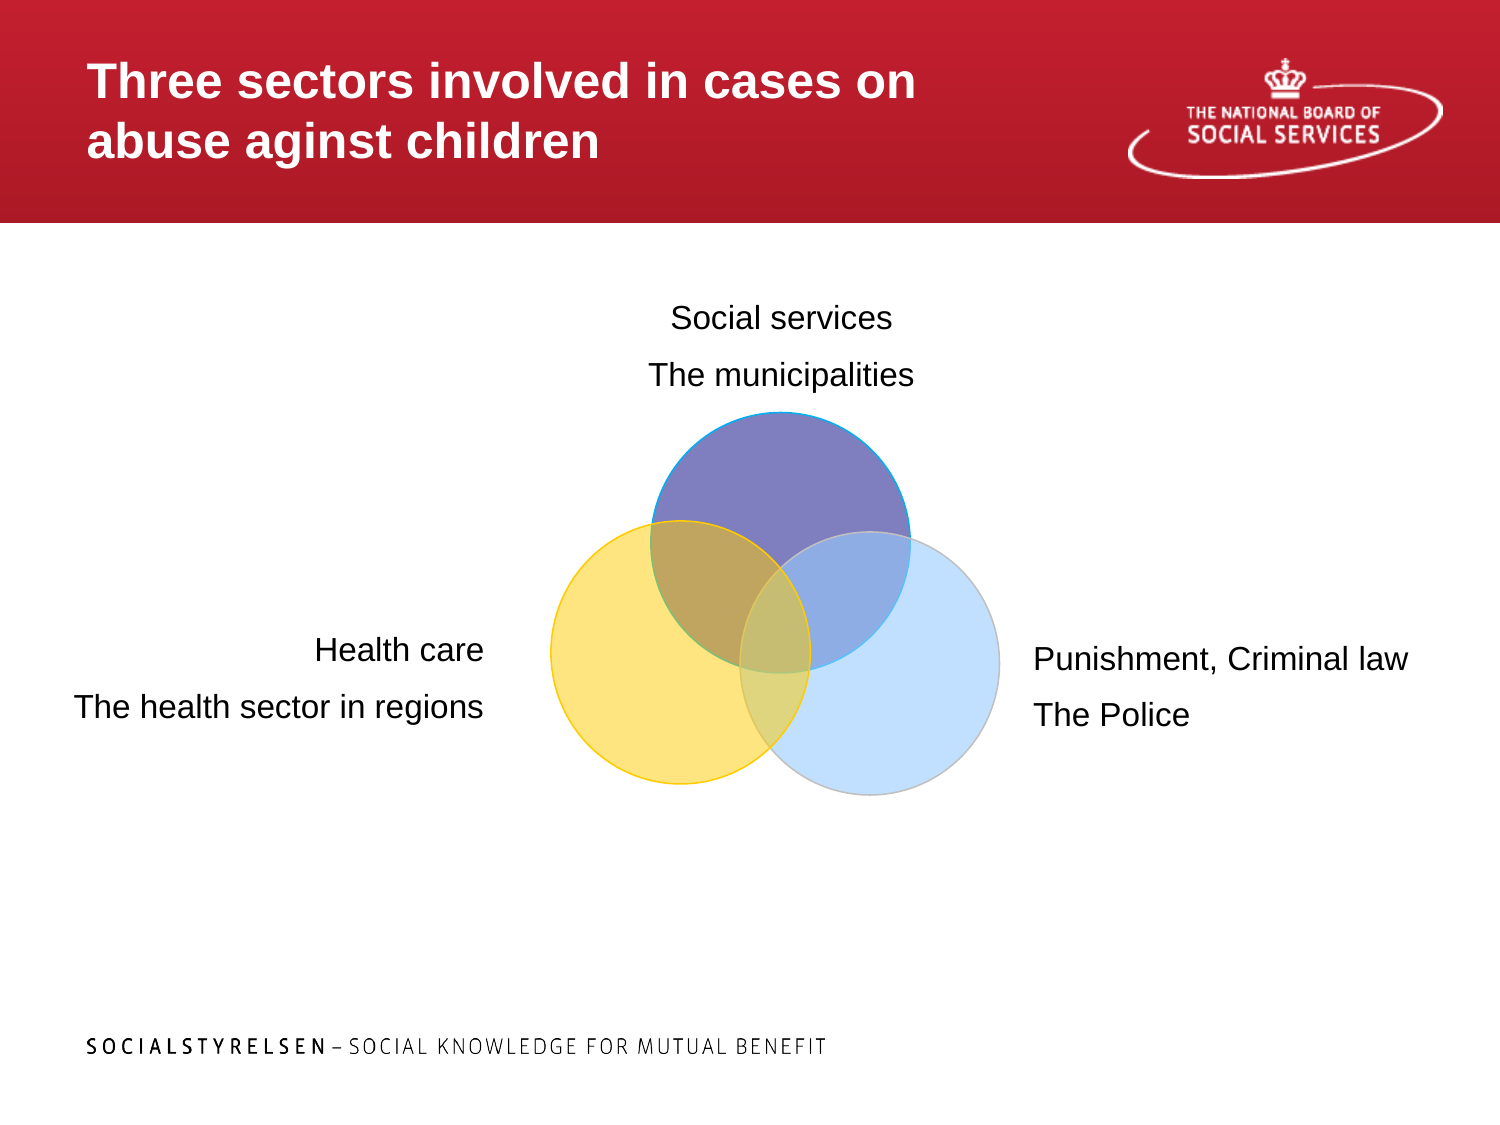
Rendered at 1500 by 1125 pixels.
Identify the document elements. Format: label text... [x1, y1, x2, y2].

text_box [652, 412, 911, 567]
text_box [550, 520, 811, 784]
text_box Three sectors involved in cases on abuse aginst children [71, 40, 998, 176]
text_box Punishment, Criminal law The Police [1018, 629, 1435, 741]
text_box [770, 531, 1000, 796]
text_box Health care The health sector in regions [33, 621, 500, 733]
picture [0, 223, 1500, 1125]
text_box Social services The municipalities [586, 289, 977, 401]
picture [1128, 58, 1443, 179]
